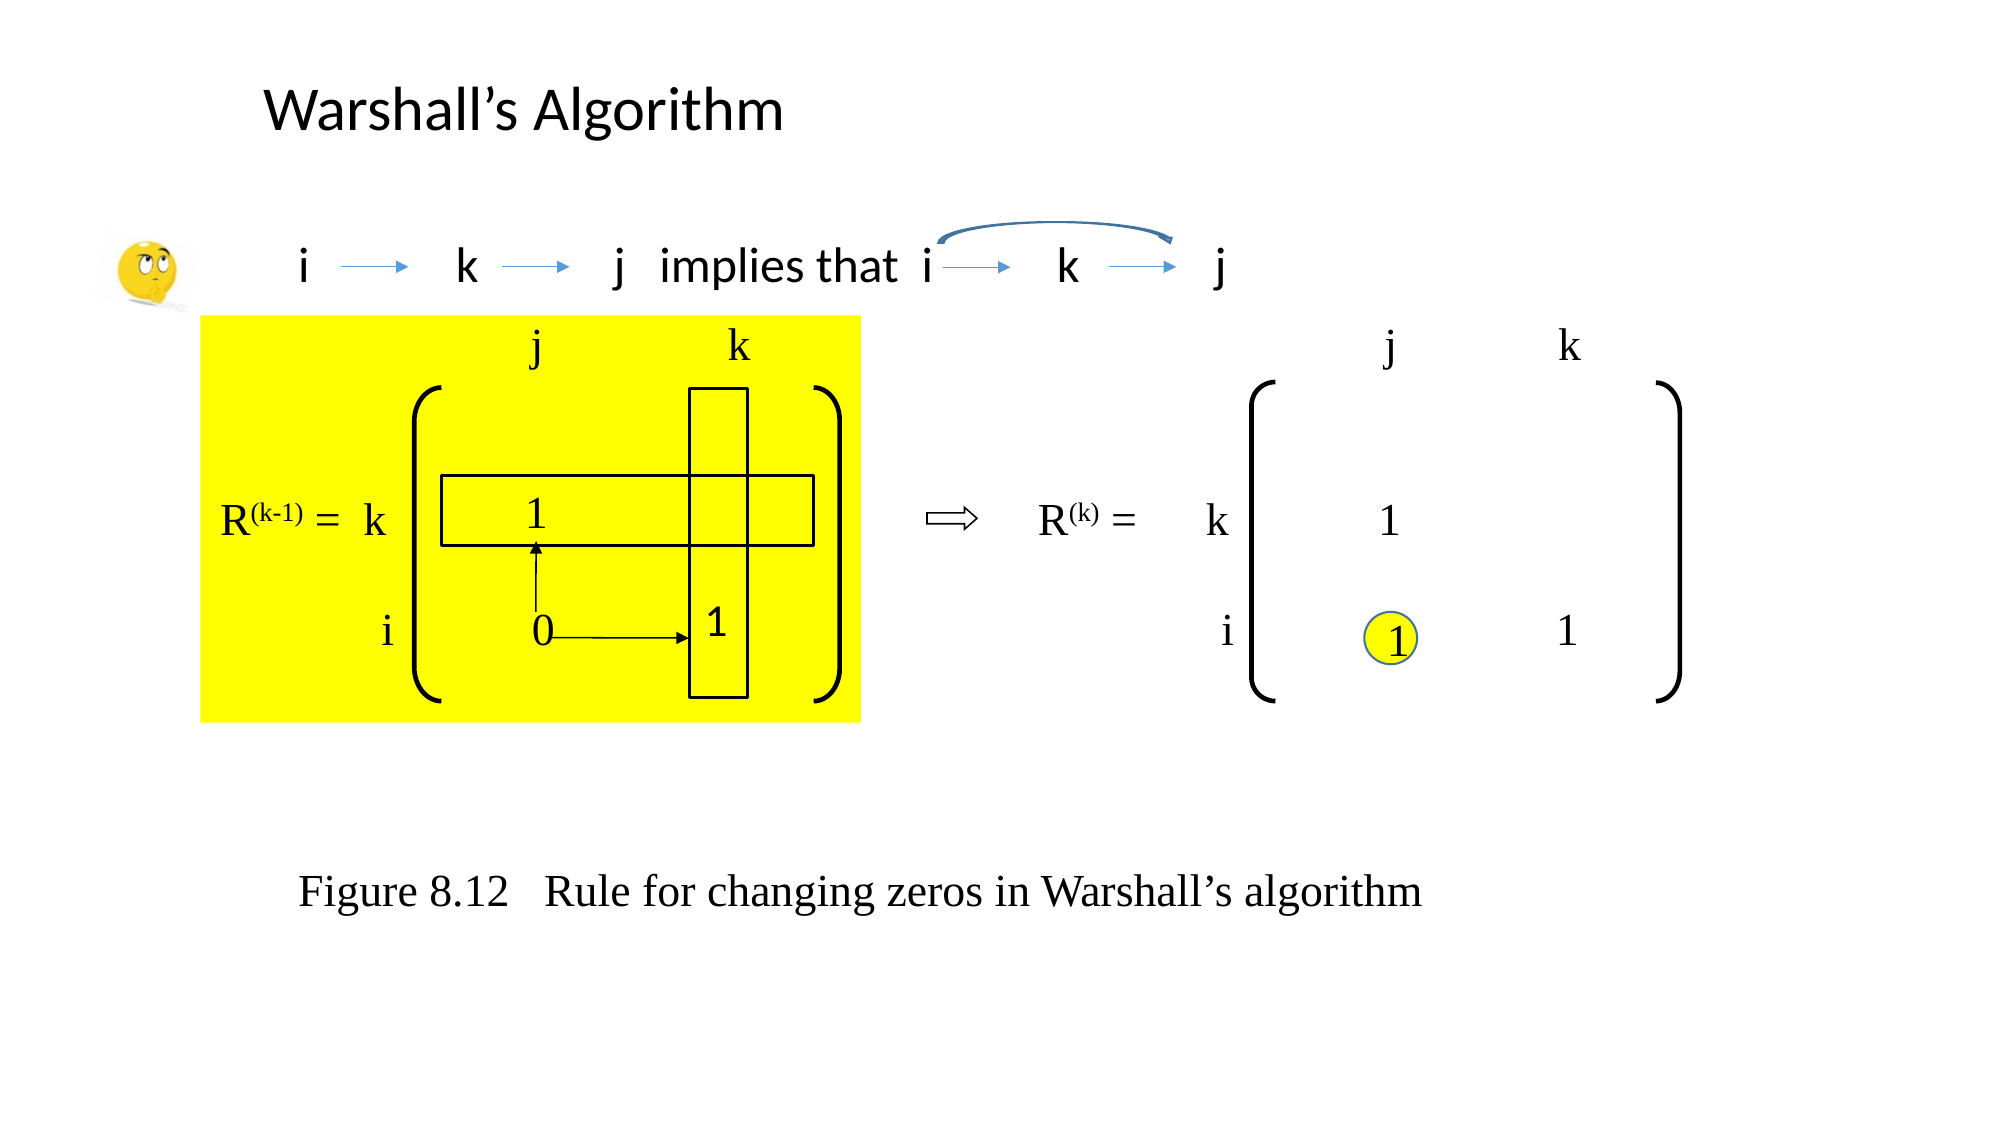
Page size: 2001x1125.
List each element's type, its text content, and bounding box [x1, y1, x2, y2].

text_box Warshall’s Algorithm [248, 60, 801, 151]
text_box 1 [441, 475, 689, 546]
text_box 1 [748, 475, 814, 546]
text_box [813, 387, 840, 702]
text_box 1 [689, 388, 748, 698]
text_box j k j k R(k-1) = k R(k) = k 1 i 0 i 1 1 [205, 252, 1658, 763]
text_box Figure 8.12 Rule for changing zeros in Warshall’s algorithm [283, 853, 1498, 924]
text_box 1 [1363, 610, 1419, 666]
text_box [1658, 382, 1680, 701]
text_box [200, 315, 205, 723]
text_box i k j implies that i k j [283, 225, 1344, 301]
text_box [936, 221, 1173, 245]
picture [93, 229, 200, 315]
